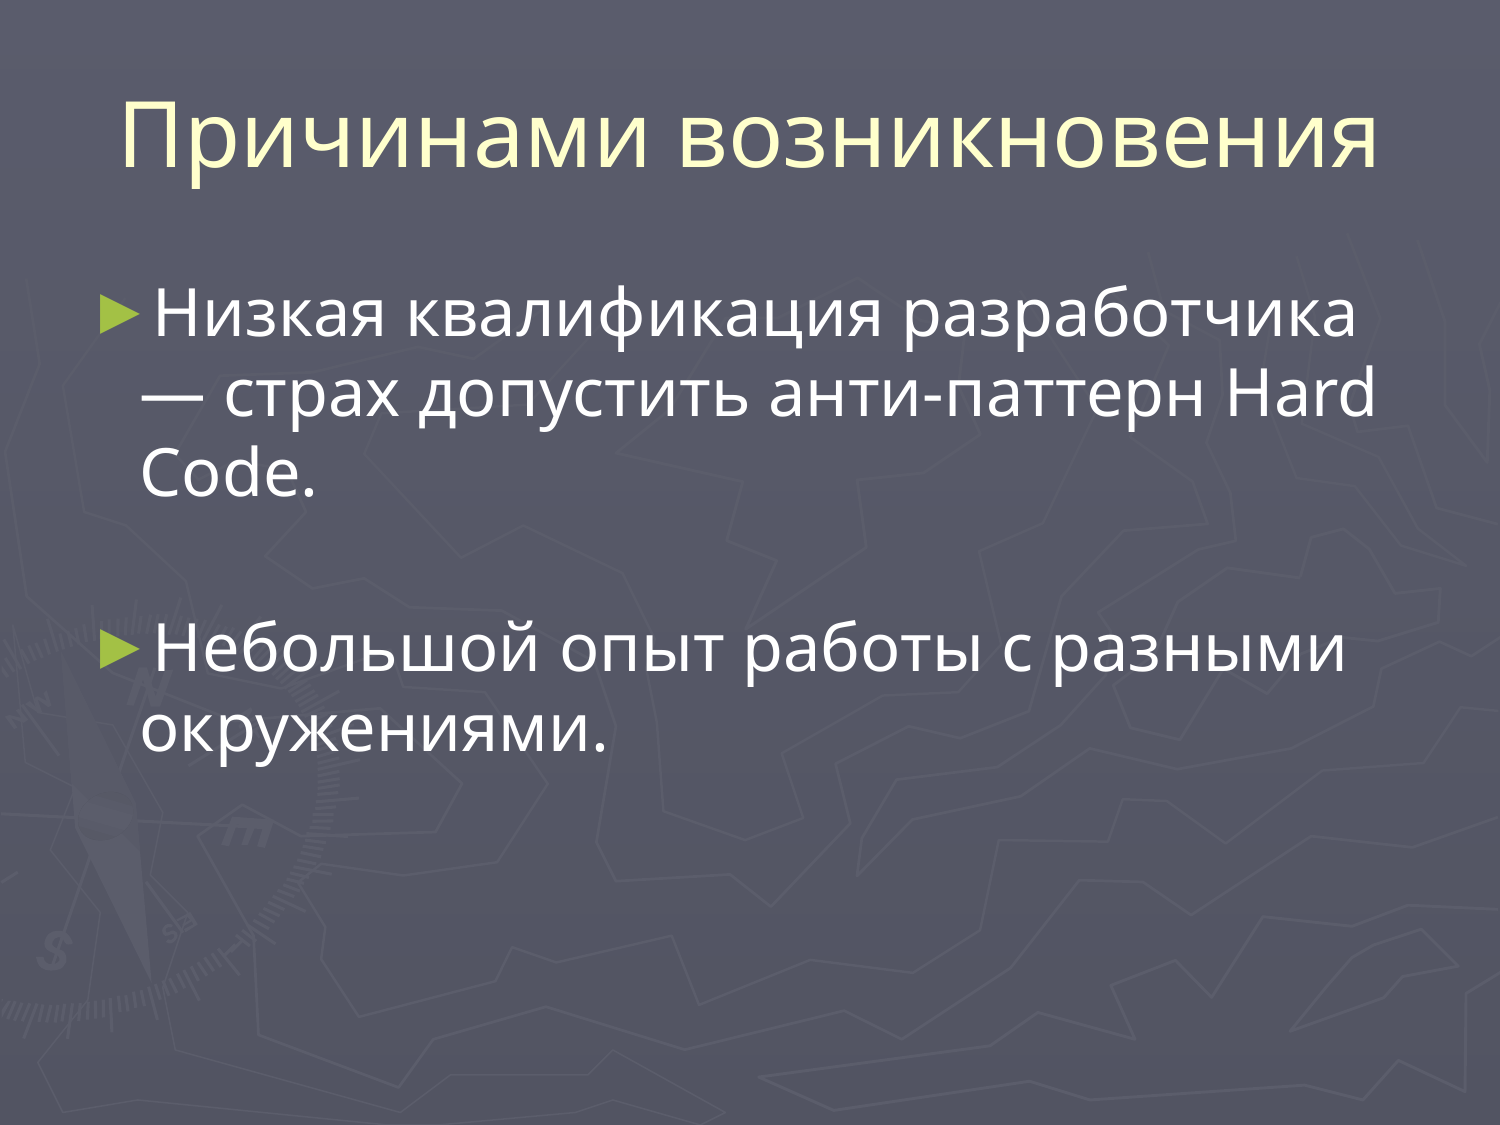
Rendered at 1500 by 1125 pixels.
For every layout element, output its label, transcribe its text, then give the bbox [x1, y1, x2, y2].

title Причинами возникновения [49, 37, 1451, 225]
list Низкая квалификация разработчика — страх допустить анти-паттерн Hard Code. Небольшой опыт работы с разными окружениями. [49, 262, 1451, 1001]
